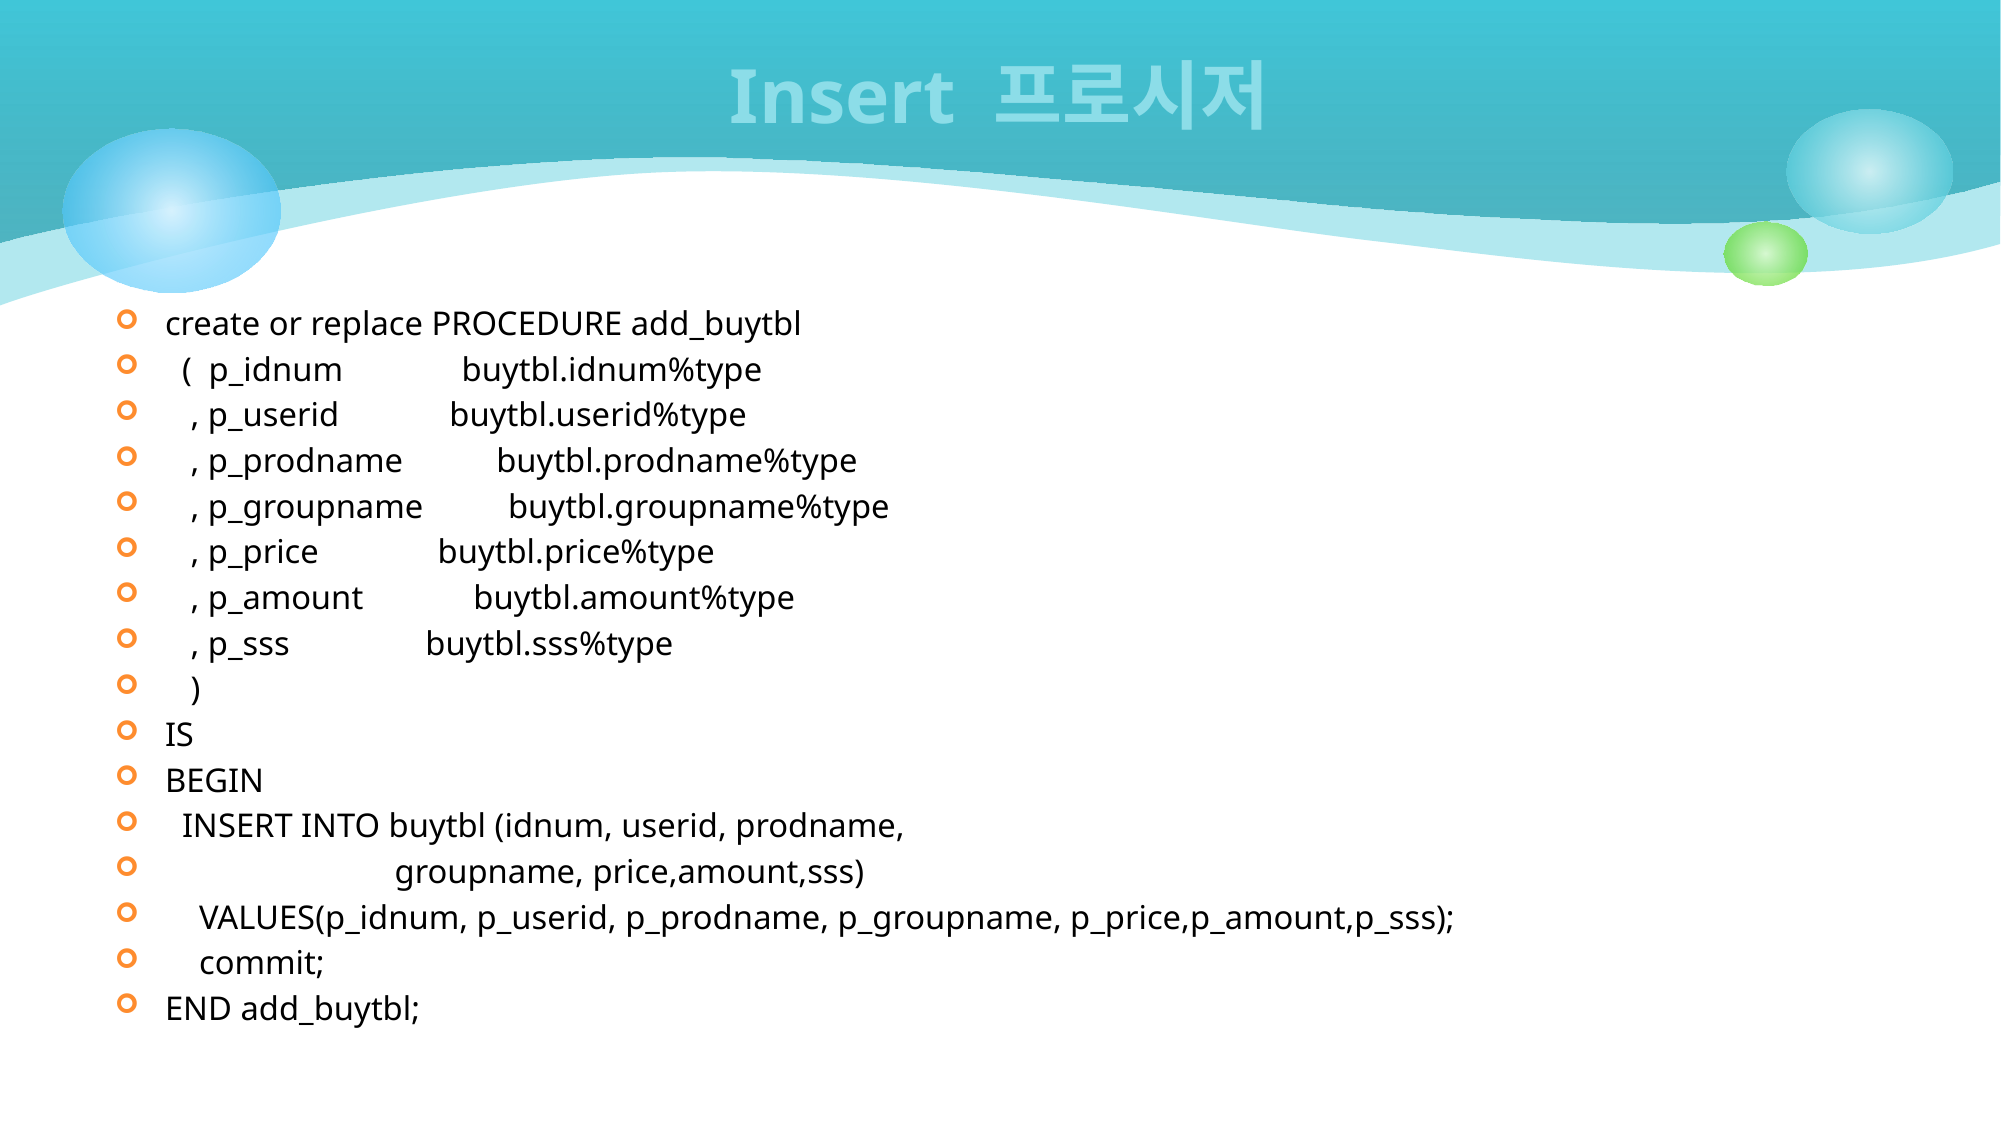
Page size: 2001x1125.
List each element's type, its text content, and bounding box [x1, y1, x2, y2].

list create or replace PROCEDURE add_buytbl ( p_idnum buytbl.idnum%type , p_userid buytbl.userid%type , p_prodname buytbl.prodname%type , p_groupname buytbl.groupname%type , p_price buytbl.price%type , p_amount buytbl.amount%type , p_sss buytbl.sss%type ) IS BEGIN INSERT INTO buytbl (idnum, userid, prodname, groupname, price,amount,sss) VALUES(p_idnum, p_userid, p_prodname, p_groupname, p_price,p_amount,p_sss); commit; END add_buytbl; [99, 295, 1900, 1038]
title Insert 프로시저 [99, 0, 1900, 188]
